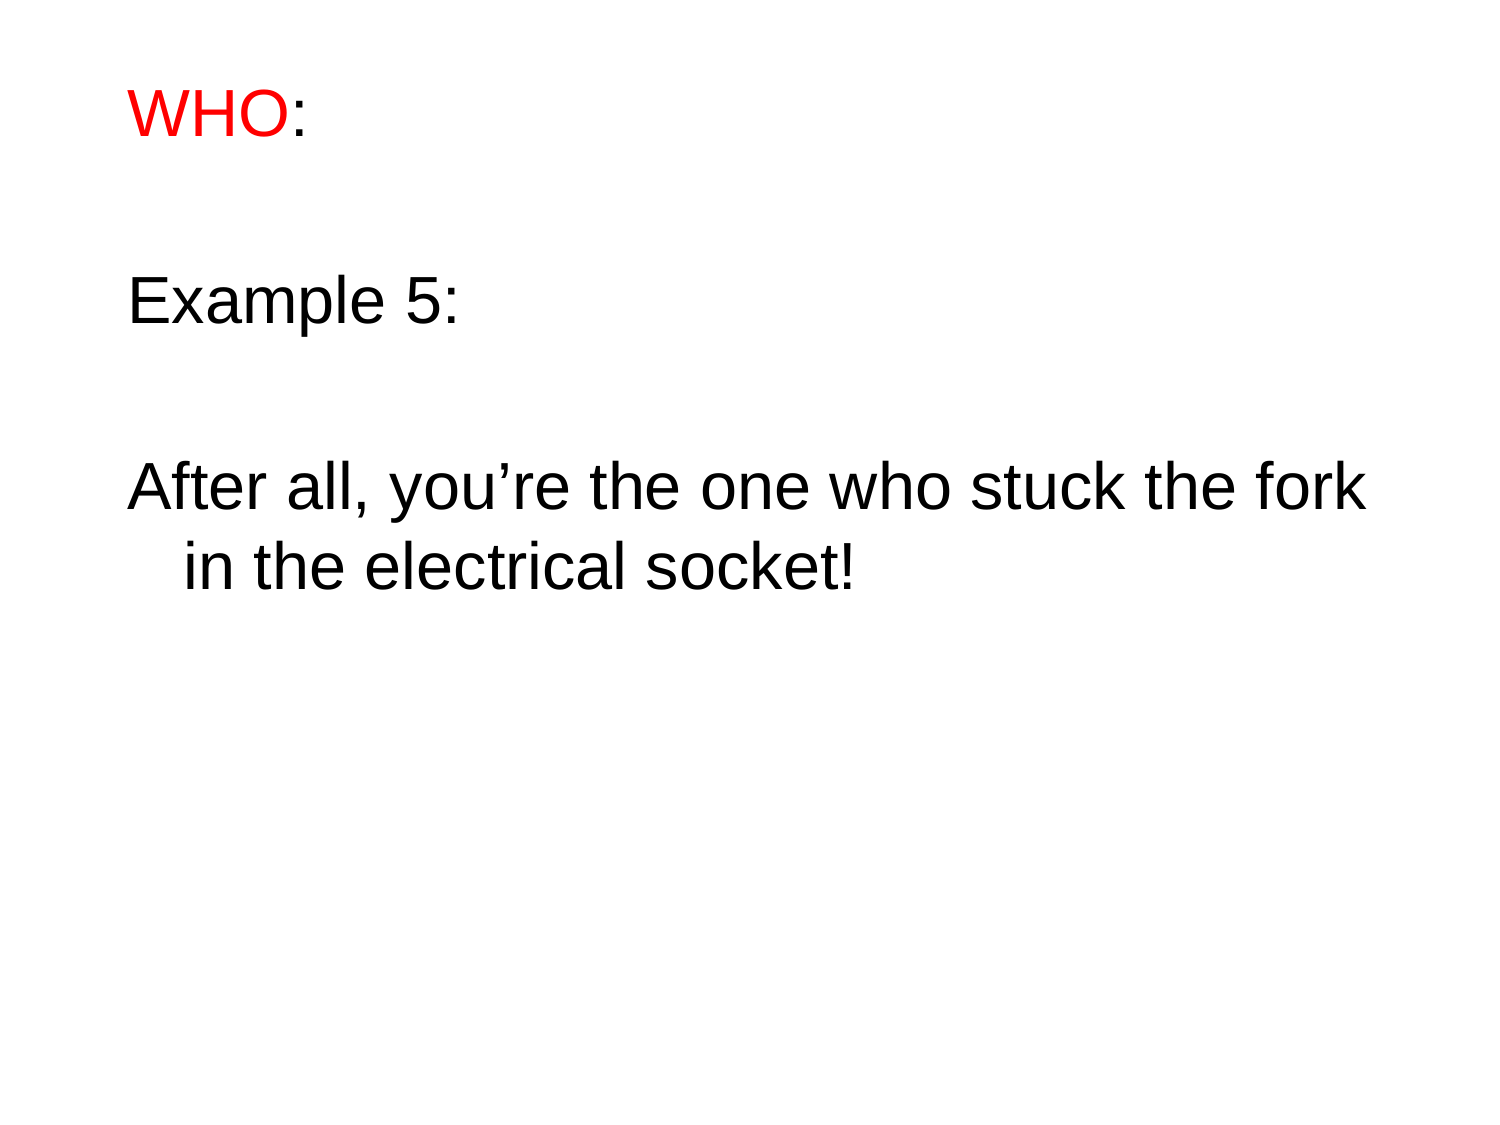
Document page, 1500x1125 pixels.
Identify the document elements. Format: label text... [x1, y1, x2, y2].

list WHO: Example 5: After all, you’re the one who stuck the fork in the electrical socket! [112, 62, 1388, 1001]
